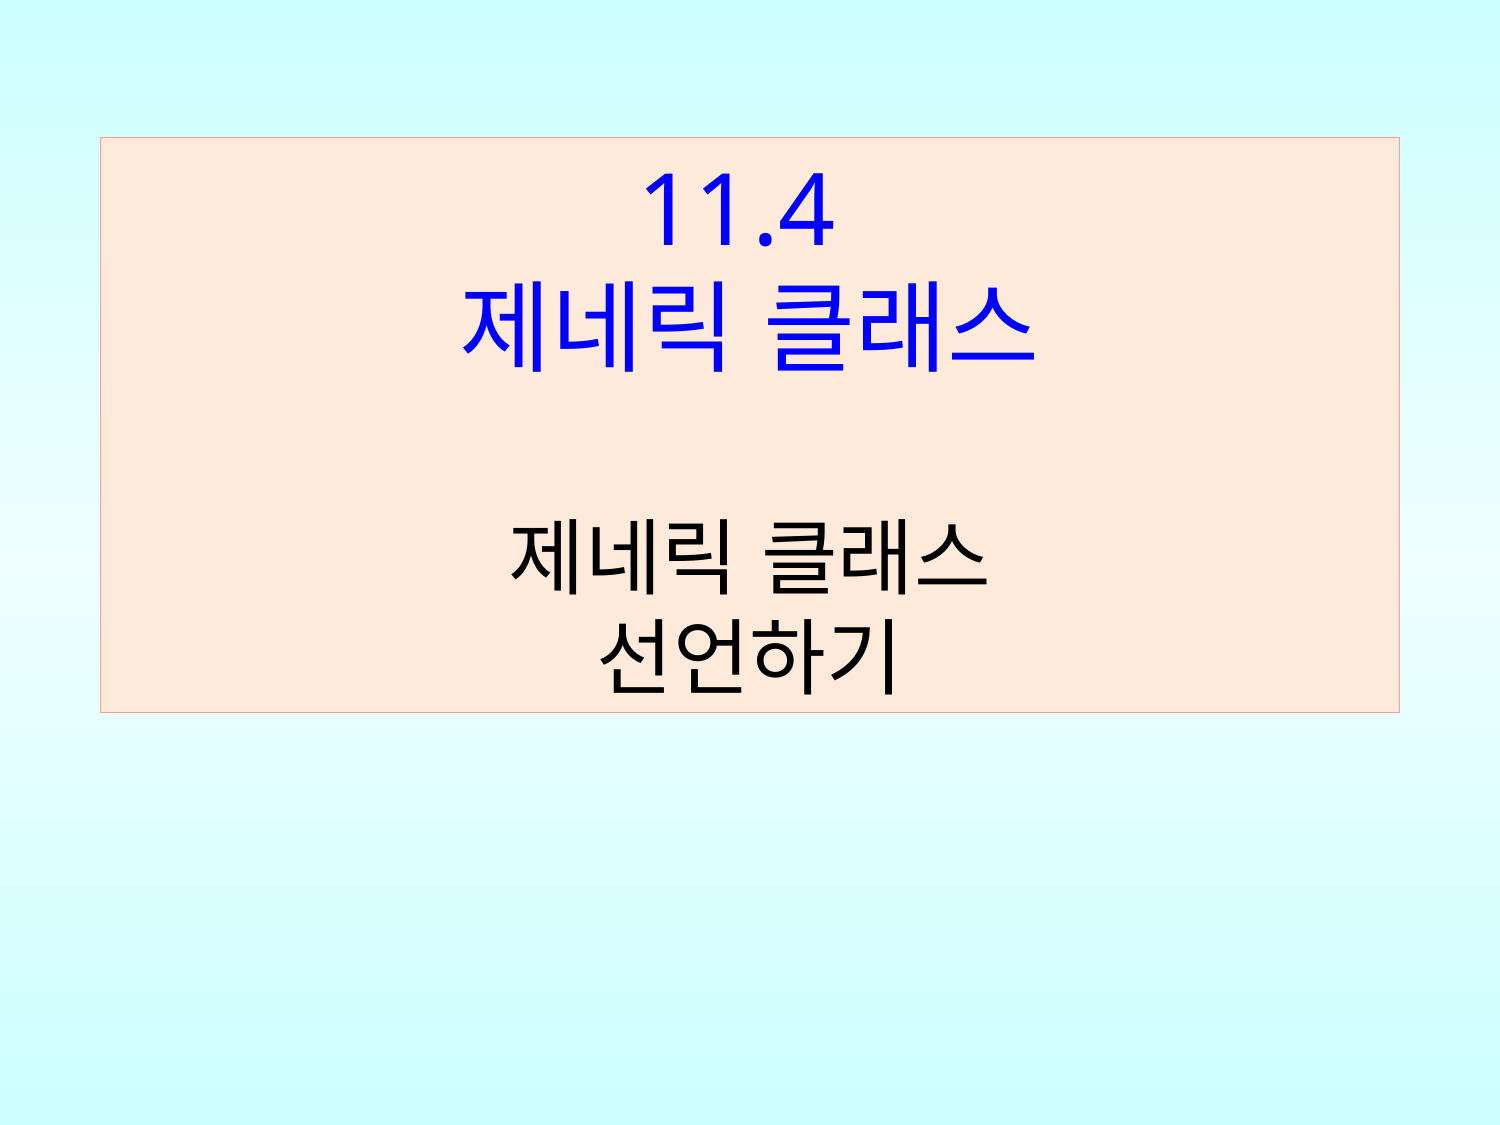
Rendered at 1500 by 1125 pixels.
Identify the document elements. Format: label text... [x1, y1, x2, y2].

text_box 11.4 제네릭 클래스 제네릭 클래스 선언하기 [100, 137, 1400, 713]
